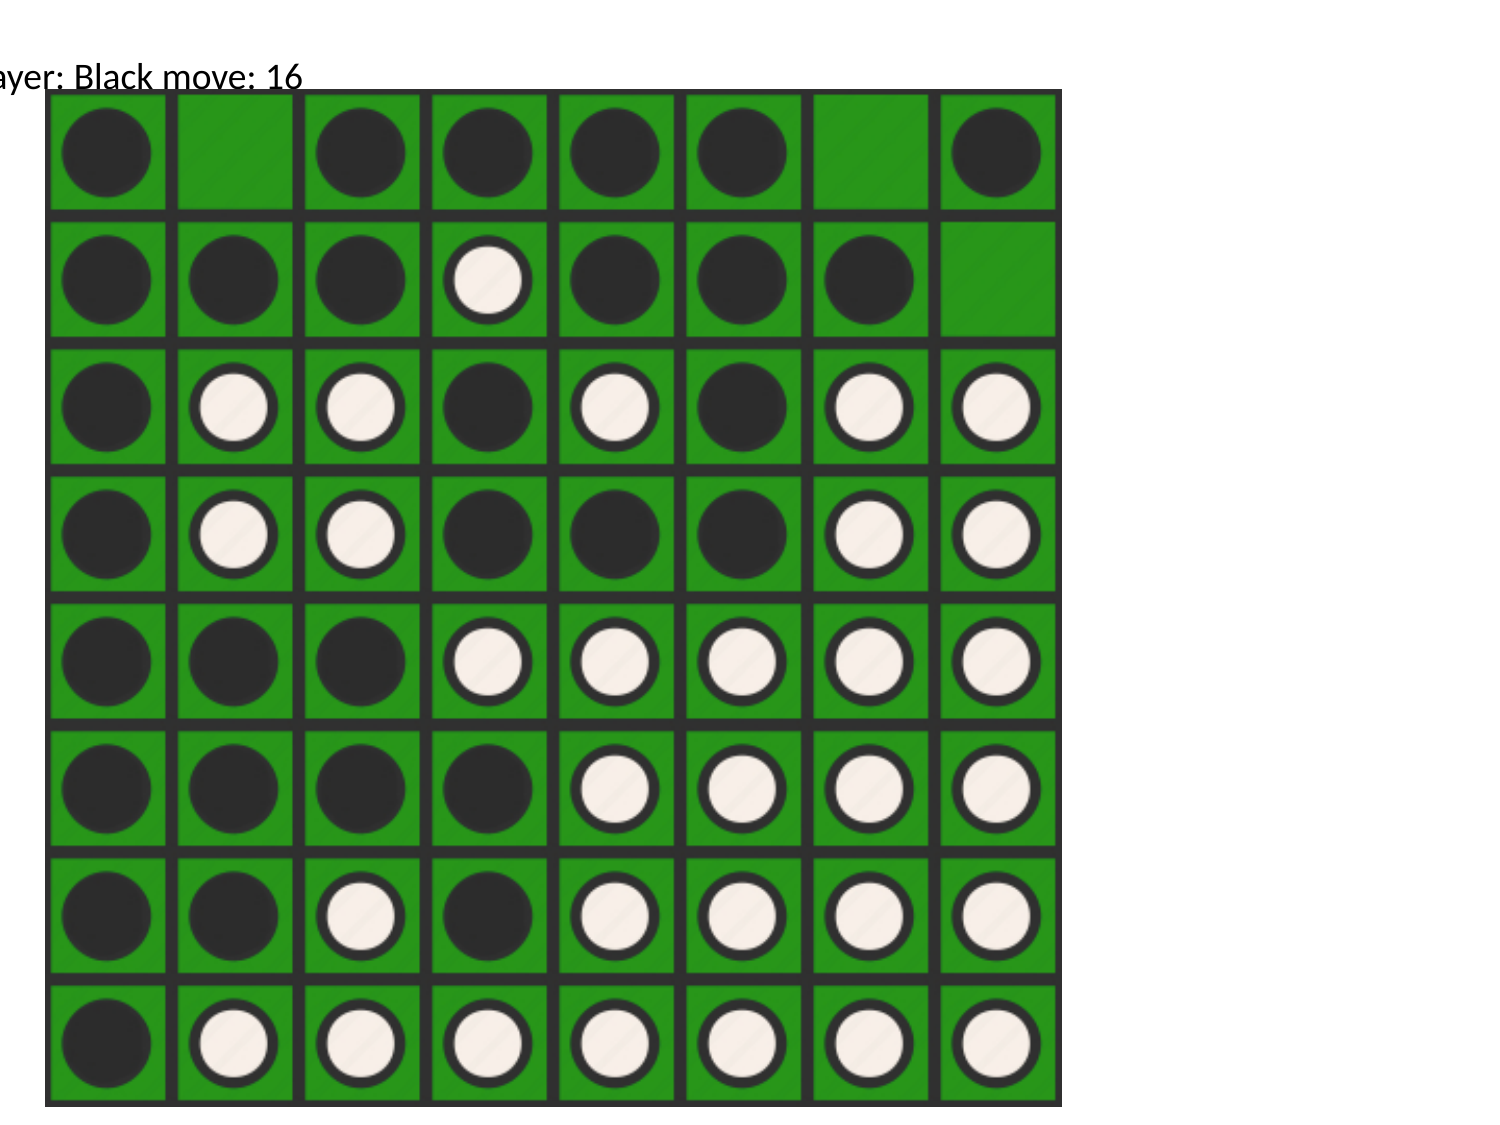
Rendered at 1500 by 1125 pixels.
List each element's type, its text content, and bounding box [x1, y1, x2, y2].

picture [44, 89, 1062, 1107]
text_box turn: 57 player: Black move: 16 [0, 44, 319, 105]
